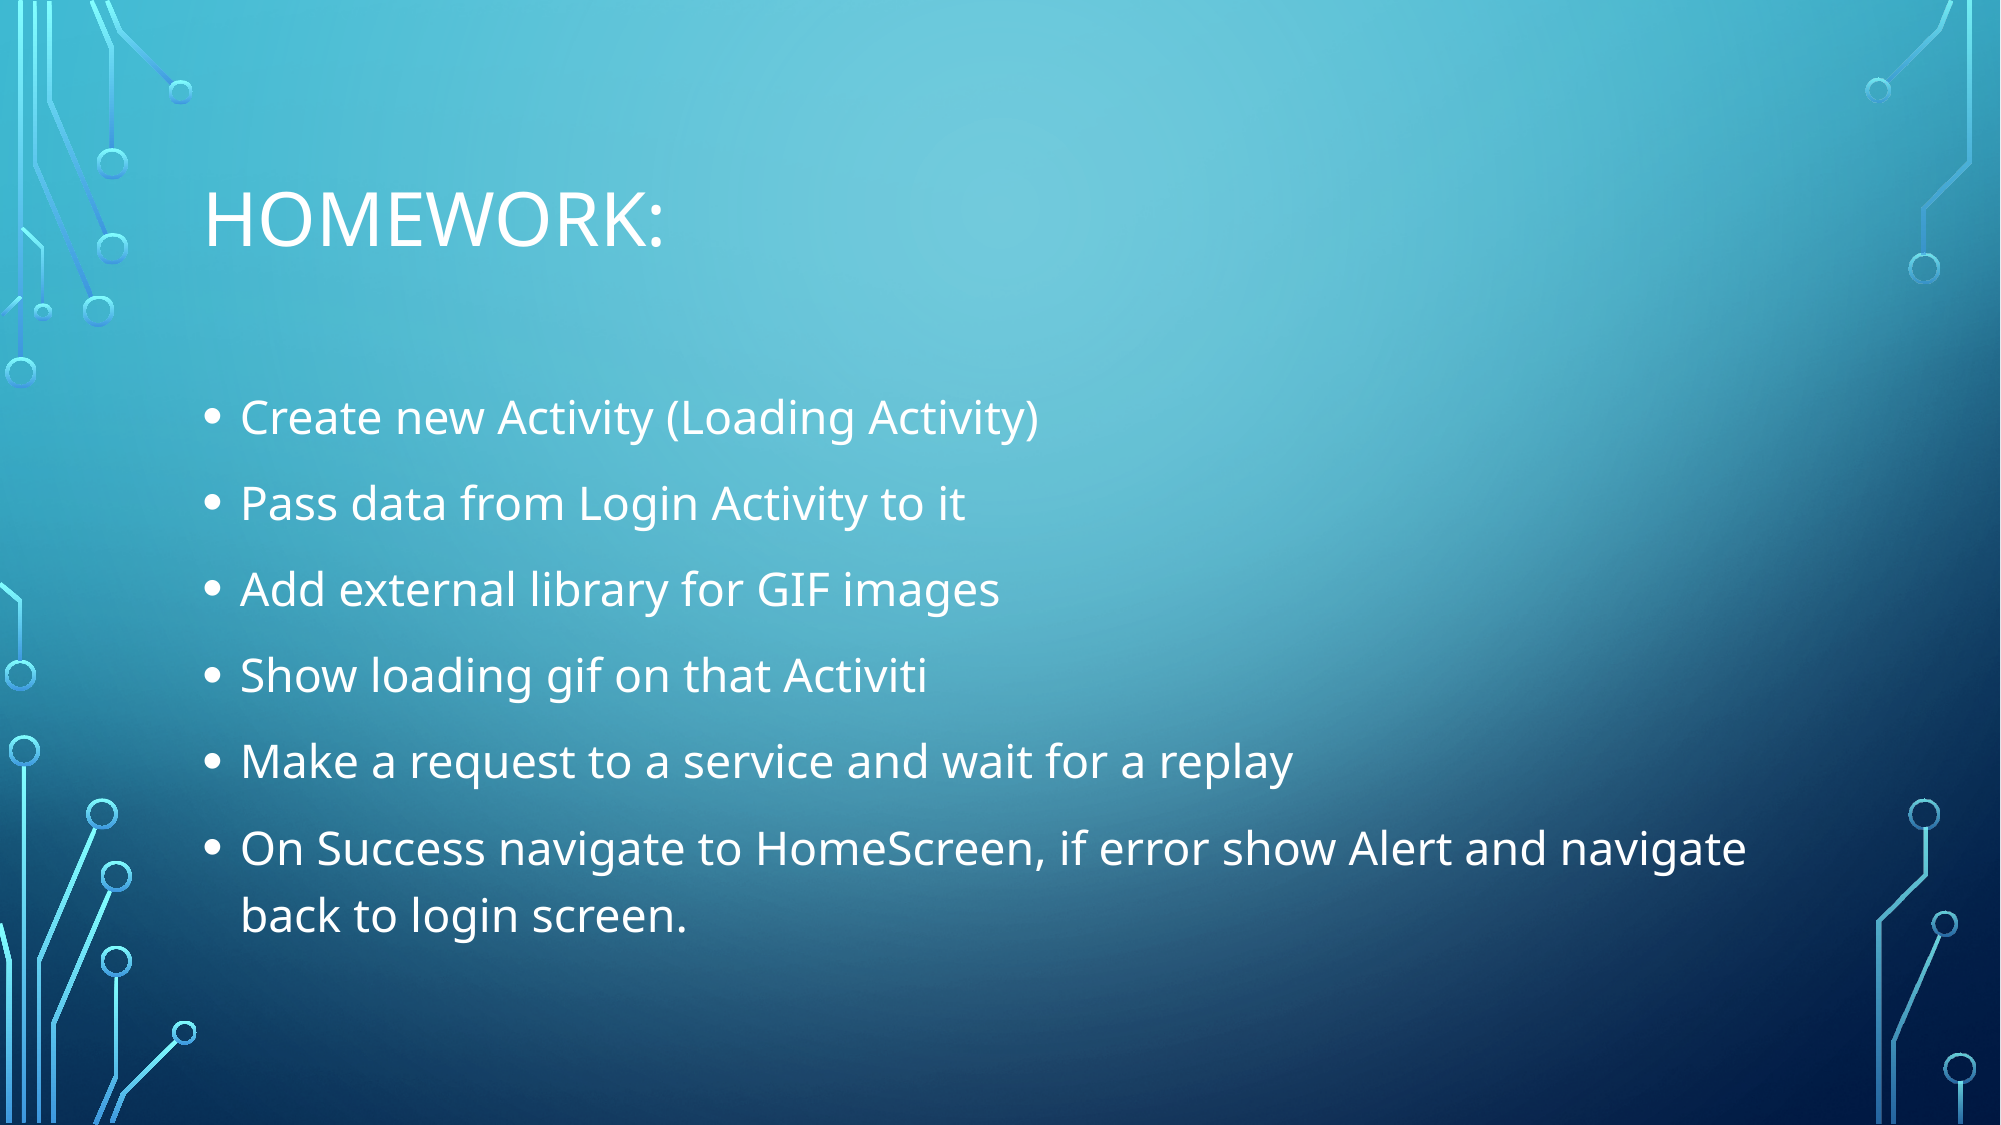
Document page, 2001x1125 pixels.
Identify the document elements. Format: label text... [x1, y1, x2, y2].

title Homework: [187, 101, 1813, 344]
list Create new Activity (Loading Activity) Pass data from Login Activity to it Add external library for GIF images Show loading gif on that Activiti Make a request to a service and wait for a replay On Success navigate to HomeScreen, if error show Alert and navigate back to login screen. [187, 369, 1813, 950]
